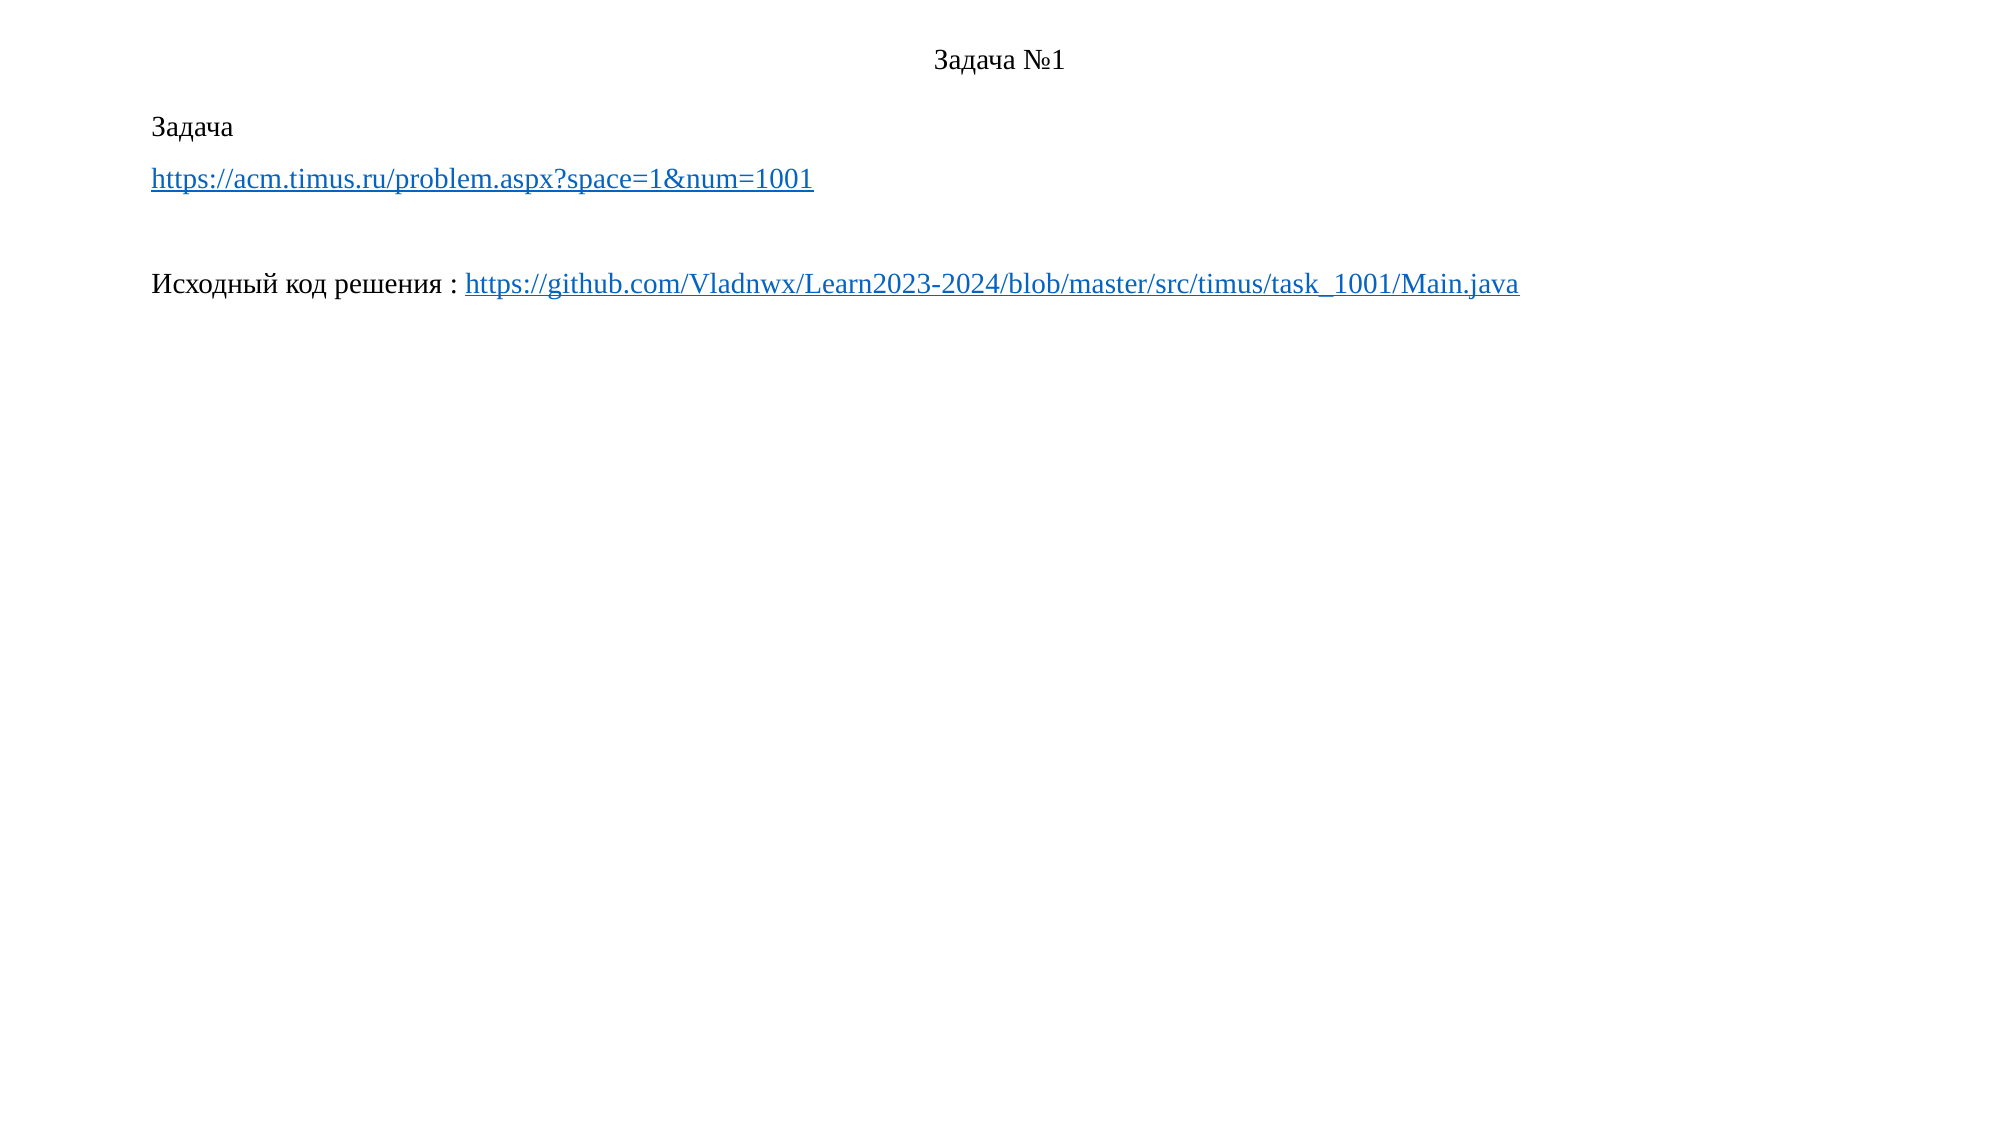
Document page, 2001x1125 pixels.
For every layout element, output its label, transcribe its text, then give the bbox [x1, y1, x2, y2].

title Задача №1 [137, 28, 1863, 84]
list Задача https://acm.timus.ru/problem.aspx?space=1&num=1001 Исходный код решения : https://github.com/Vladnwx/Learn2023-2024/blob/master/src/timus/task_1001/Main.java [136, 103, 1862, 1071]
